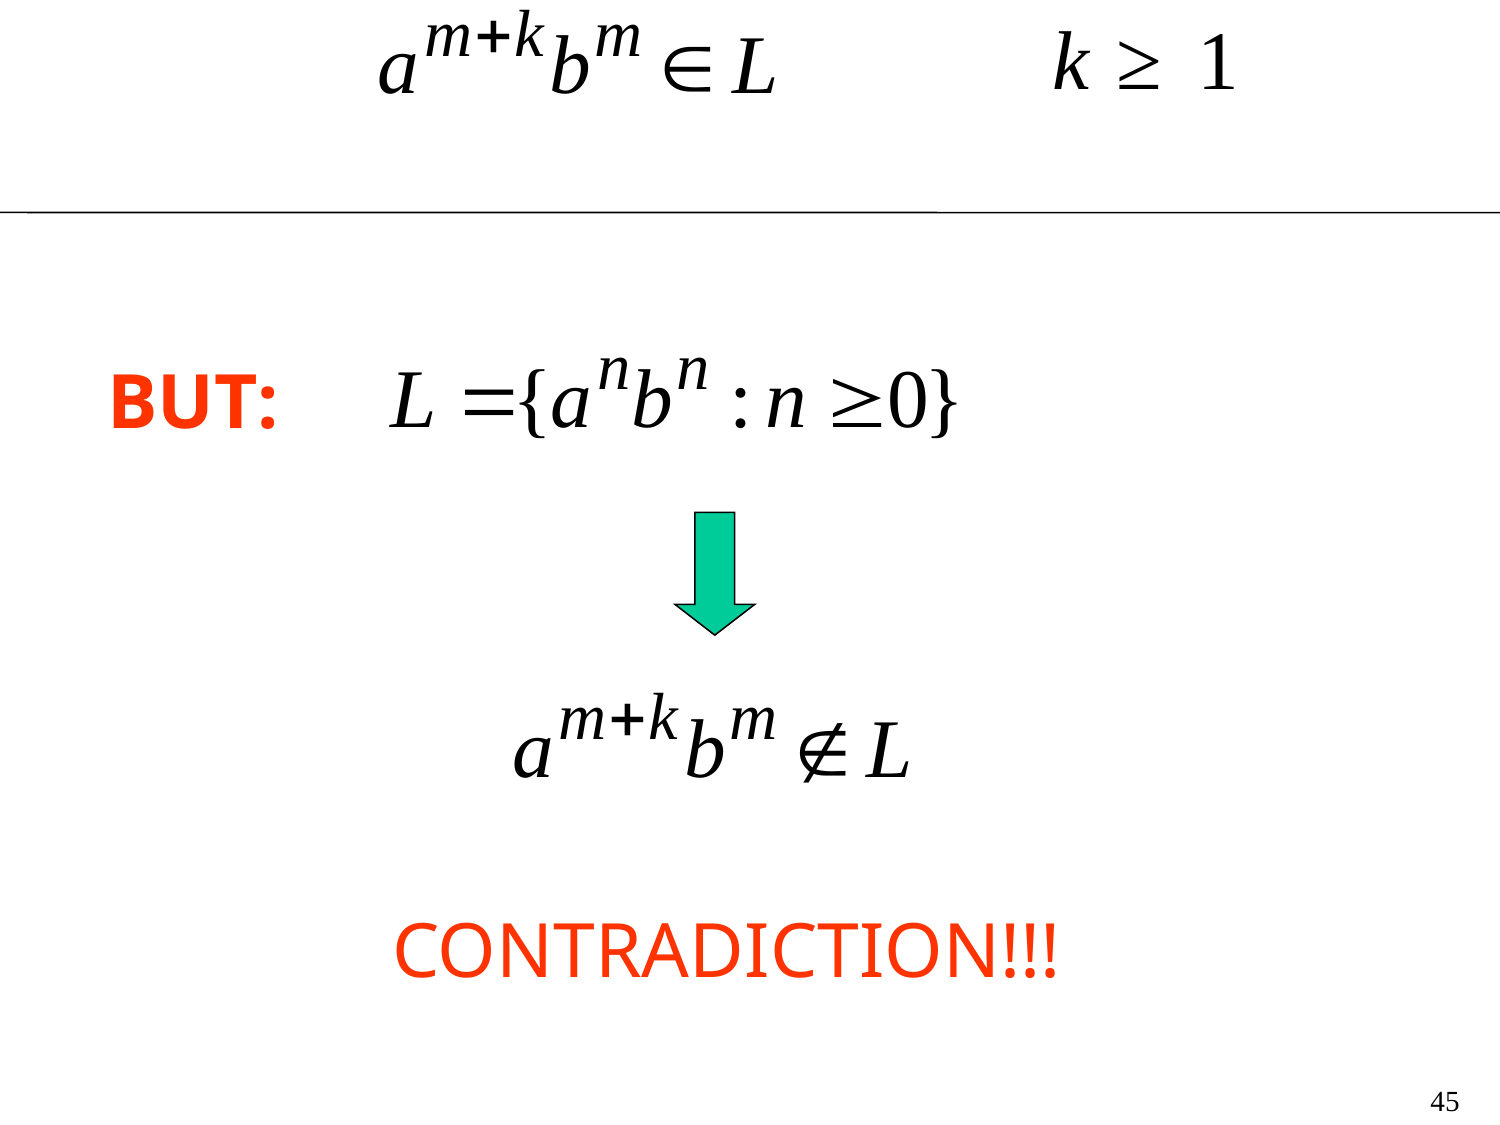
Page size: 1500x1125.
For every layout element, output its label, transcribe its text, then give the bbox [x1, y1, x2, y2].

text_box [509, 683, 916, 790]
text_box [374, 0, 782, 101]
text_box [1049, 24, 1234, 115]
text_box CONTRADICTION!!! [377, 895, 1077, 1000]
text_box [675, 512, 755, 636]
slide_number 45 [1162, 1074, 1475, 1125]
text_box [385, 332, 961, 451]
text_box BUT: [92, 346, 295, 451]
